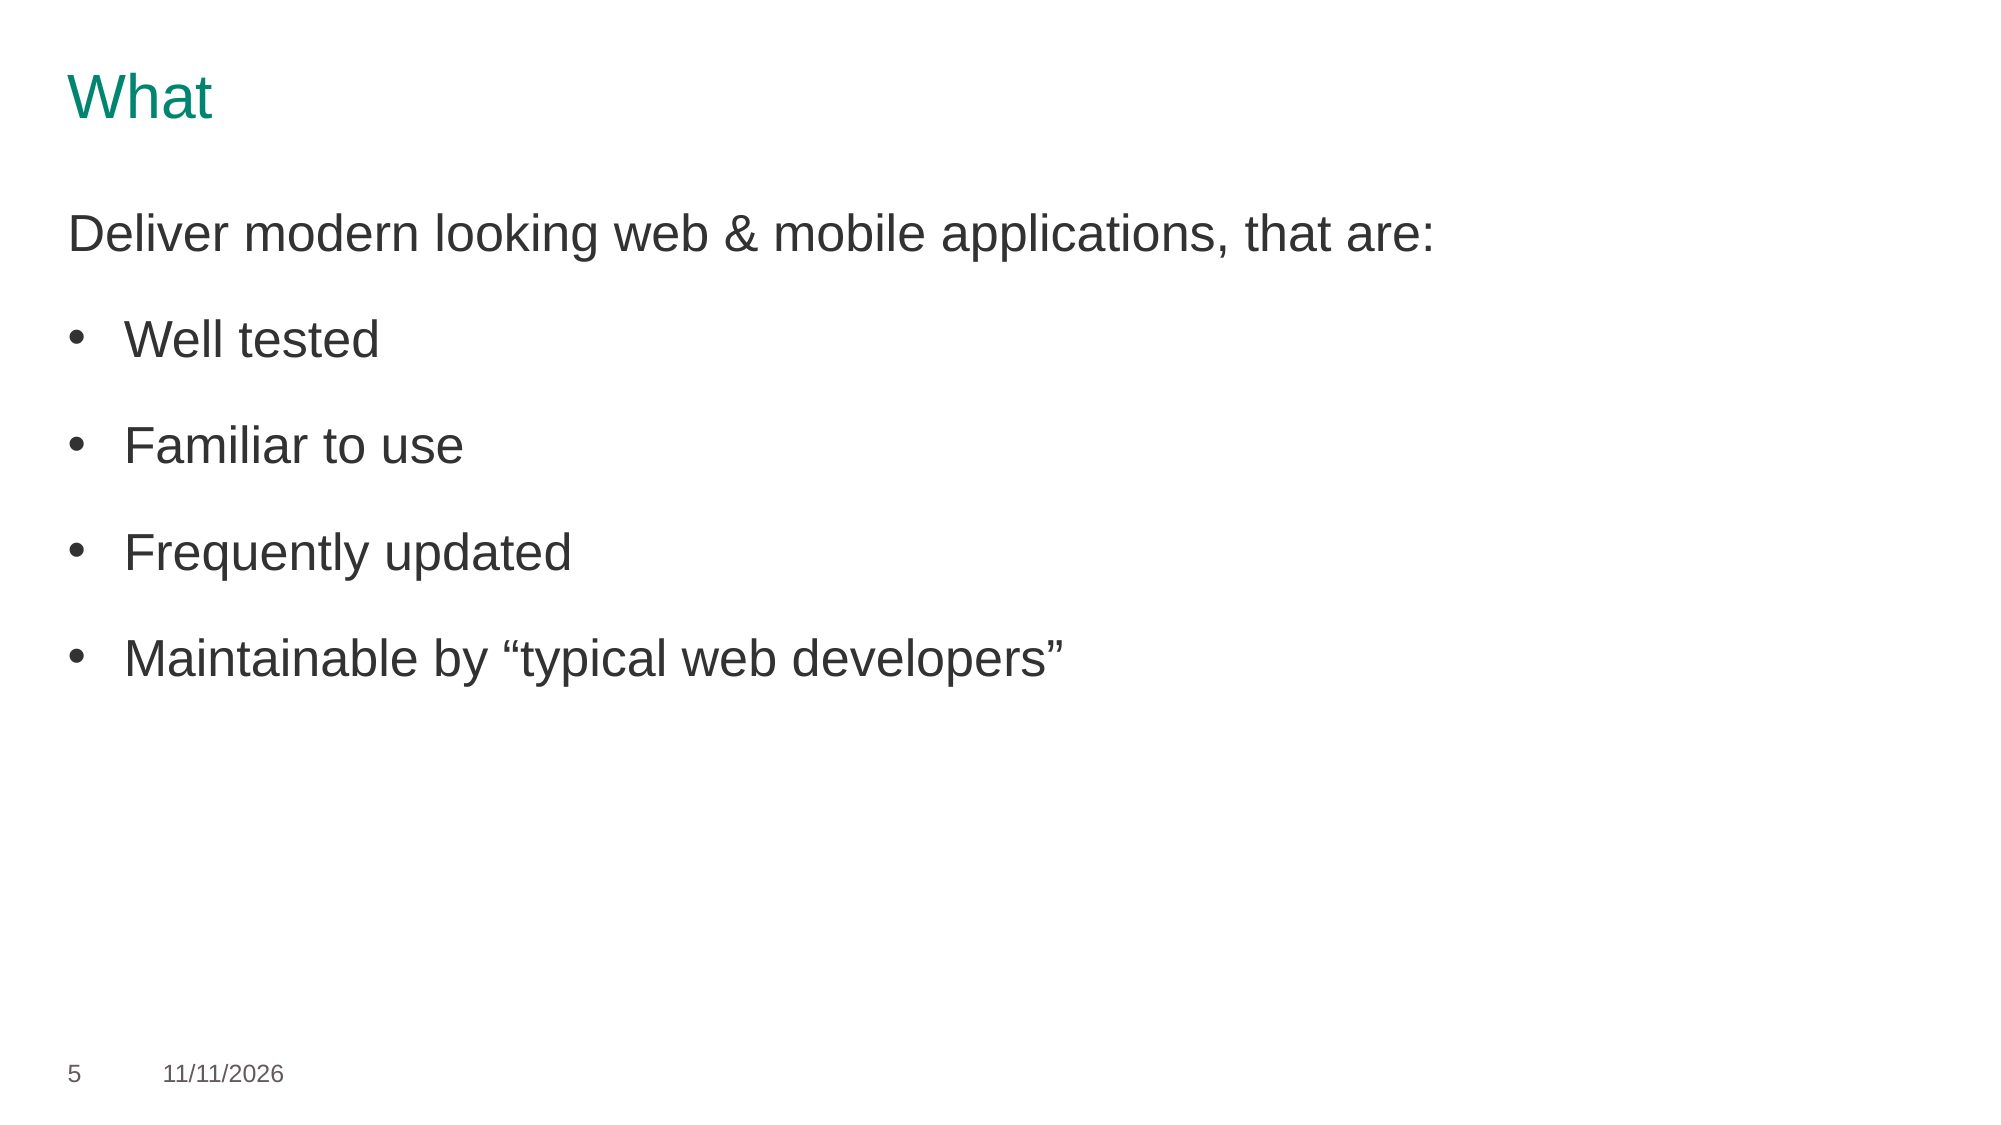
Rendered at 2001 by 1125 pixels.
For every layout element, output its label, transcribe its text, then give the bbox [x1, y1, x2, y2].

slide_number 5 [52, 1042, 147, 1103]
list What [52, 56, 1578, 143]
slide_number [147, 1042, 598, 1103]
list Deliver modern looking web & mobile applications, that are: Well tested Familiar to use Frequently updated Maintainable by “typical web developers” [52, 197, 1578, 988]
